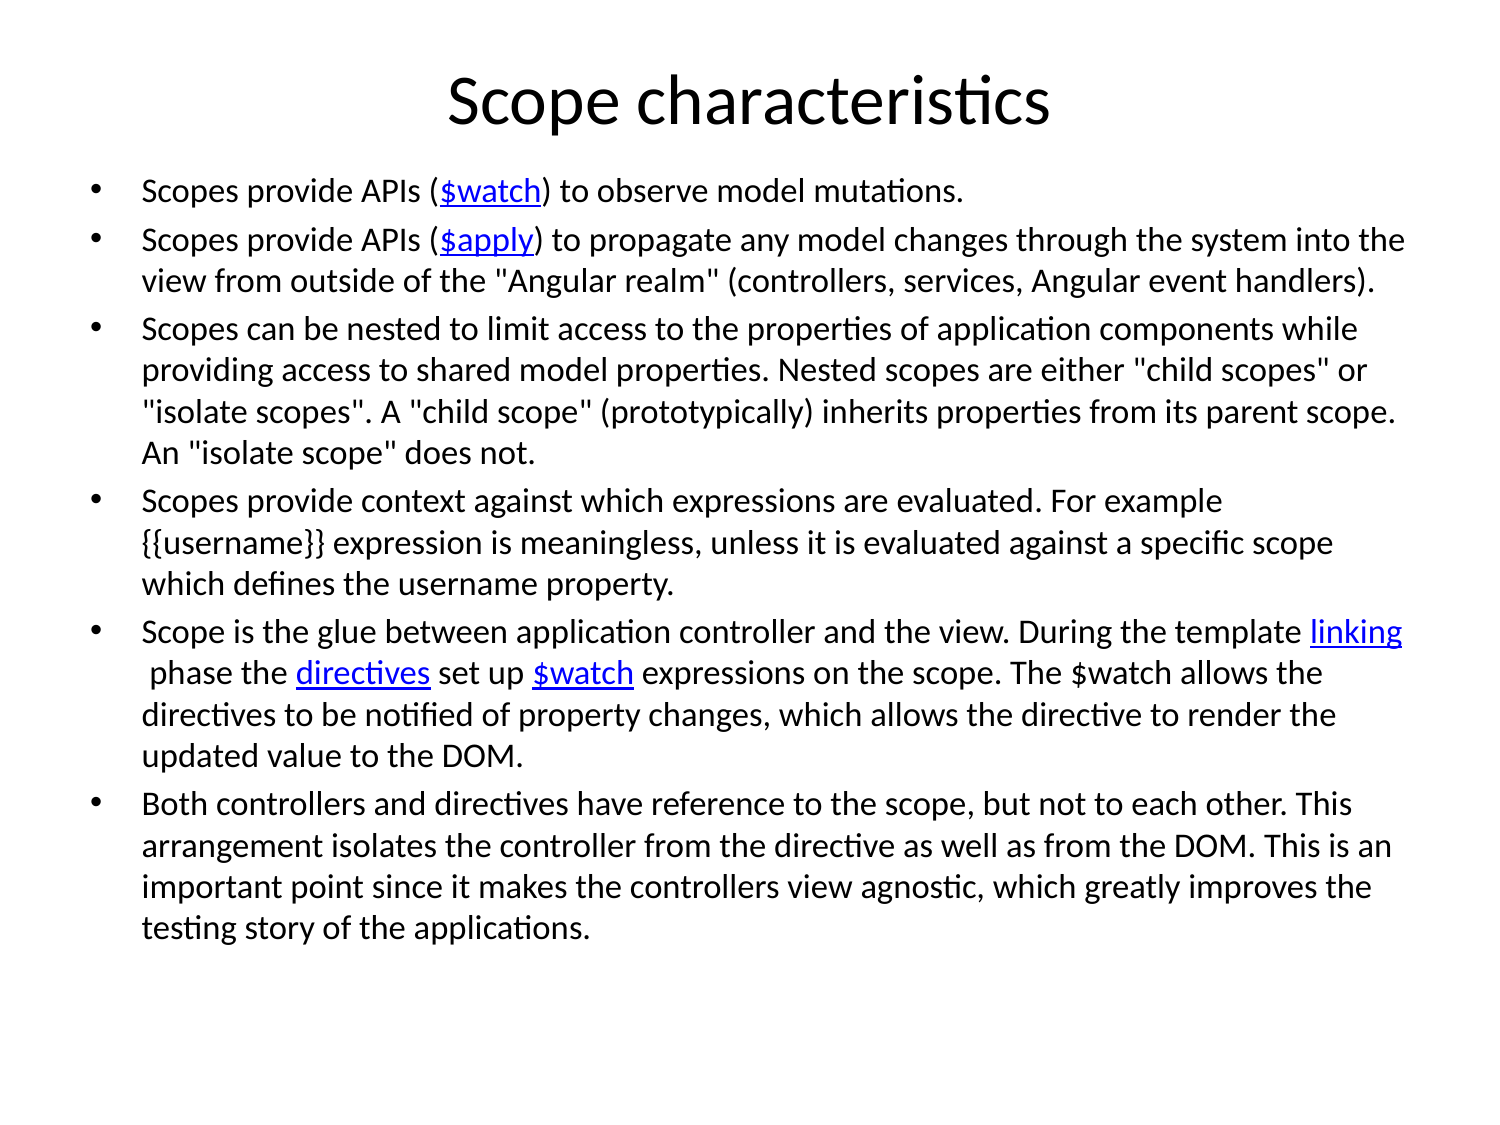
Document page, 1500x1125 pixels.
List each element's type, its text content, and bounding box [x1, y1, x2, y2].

title Scope characteristics [75, 45, 1425, 160]
list Scopes provide APIs ($watch) to observe model mutations. Scopes provide APIs ($apply) to propagate any model changes through the system into the view from outside of the "Angular realm" (controllers, services, Angular event handlers). Scopes can be nested to limit access to the properties of application components while providing access to shared model properties. Nested scopes are either "child scopes" or "isolate scopes". A "child scope" (prototypically) inherits properties from its parent scope. An "isolate scope" does not. Scopes provide context against which expressions are evaluated. For example {{username}} expression is meaningless, unless it is evaluated against a specific scope which defines the username property. Scope is the glue between application controller and the view. During the template linking phase the directives set up $watch expressions on the scope. The $watch allows the directives to be notified of property changes, which allows the directive to render the updated value to the DOM. Both controllers and directives have reference to the scope, but not to each other. This arrangement isolates the controller from the directive as well as from the DOM. This is an important point since it makes the controllers view agnostic, which greatly improves the testing story of the applications. [75, 160, 1425, 1005]
